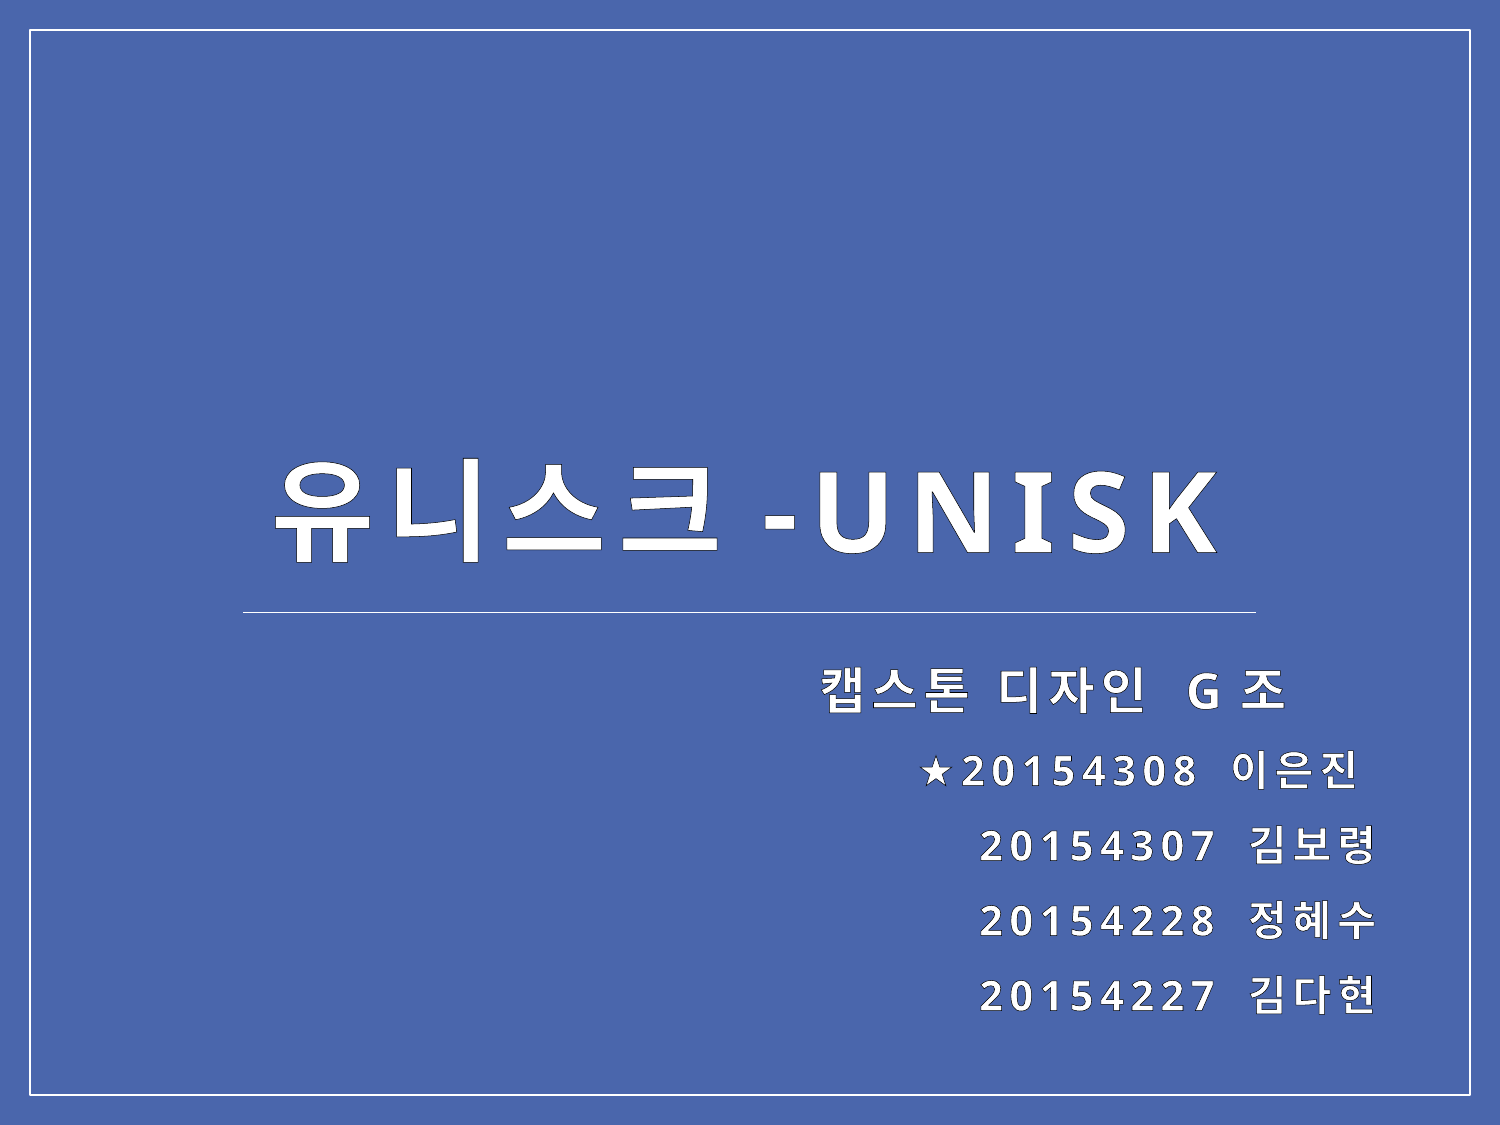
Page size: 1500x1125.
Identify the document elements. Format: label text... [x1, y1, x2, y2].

text_box 유니스크-UNISK [206, 432, 1282, 587]
text_box 캡스톤 디자인 G조 ★20154308 이은진 20154307 김보령 20154228 정혜수 20154227 김다현 [714, 621, 1391, 1027]
